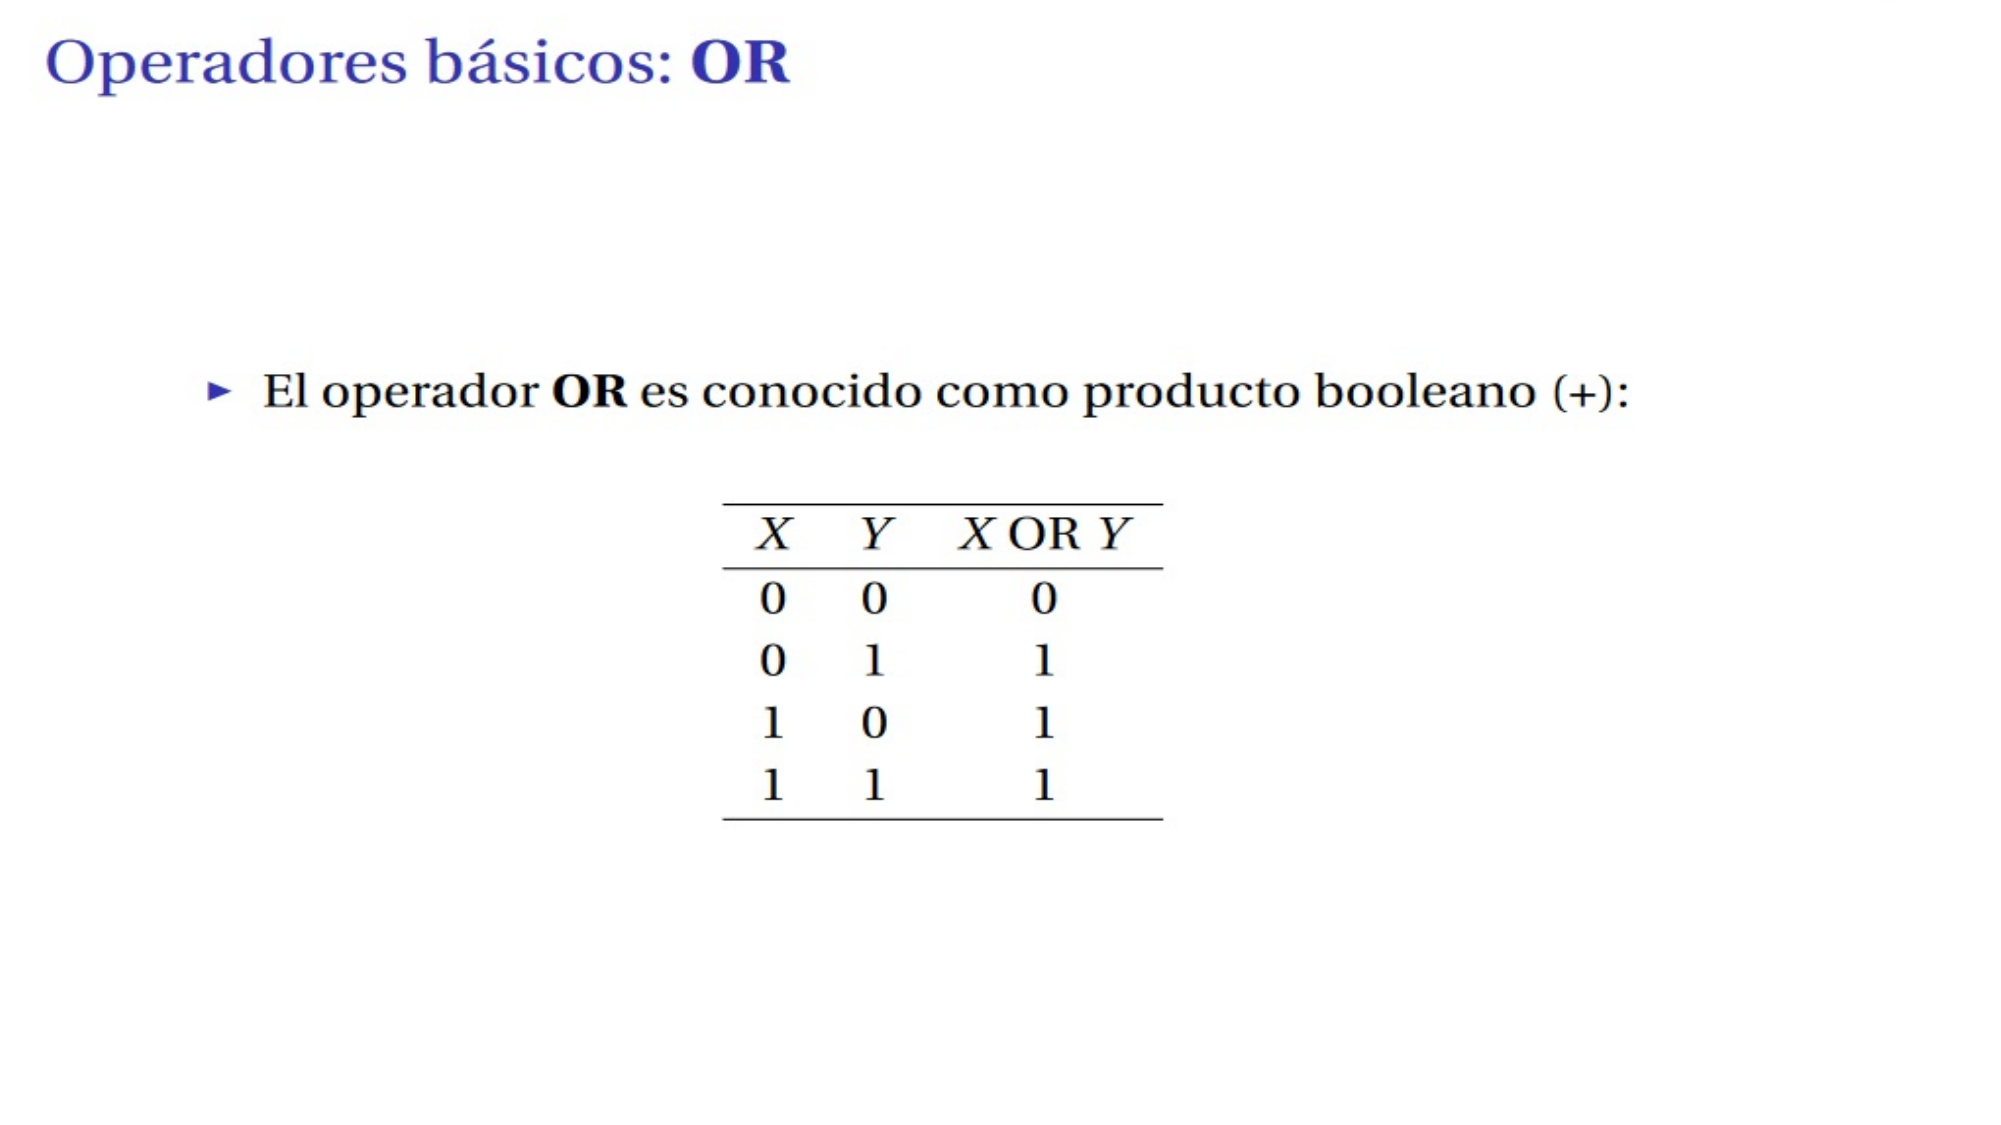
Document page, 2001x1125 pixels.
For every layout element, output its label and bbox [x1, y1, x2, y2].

list [0, 0, 1980, 1125]
